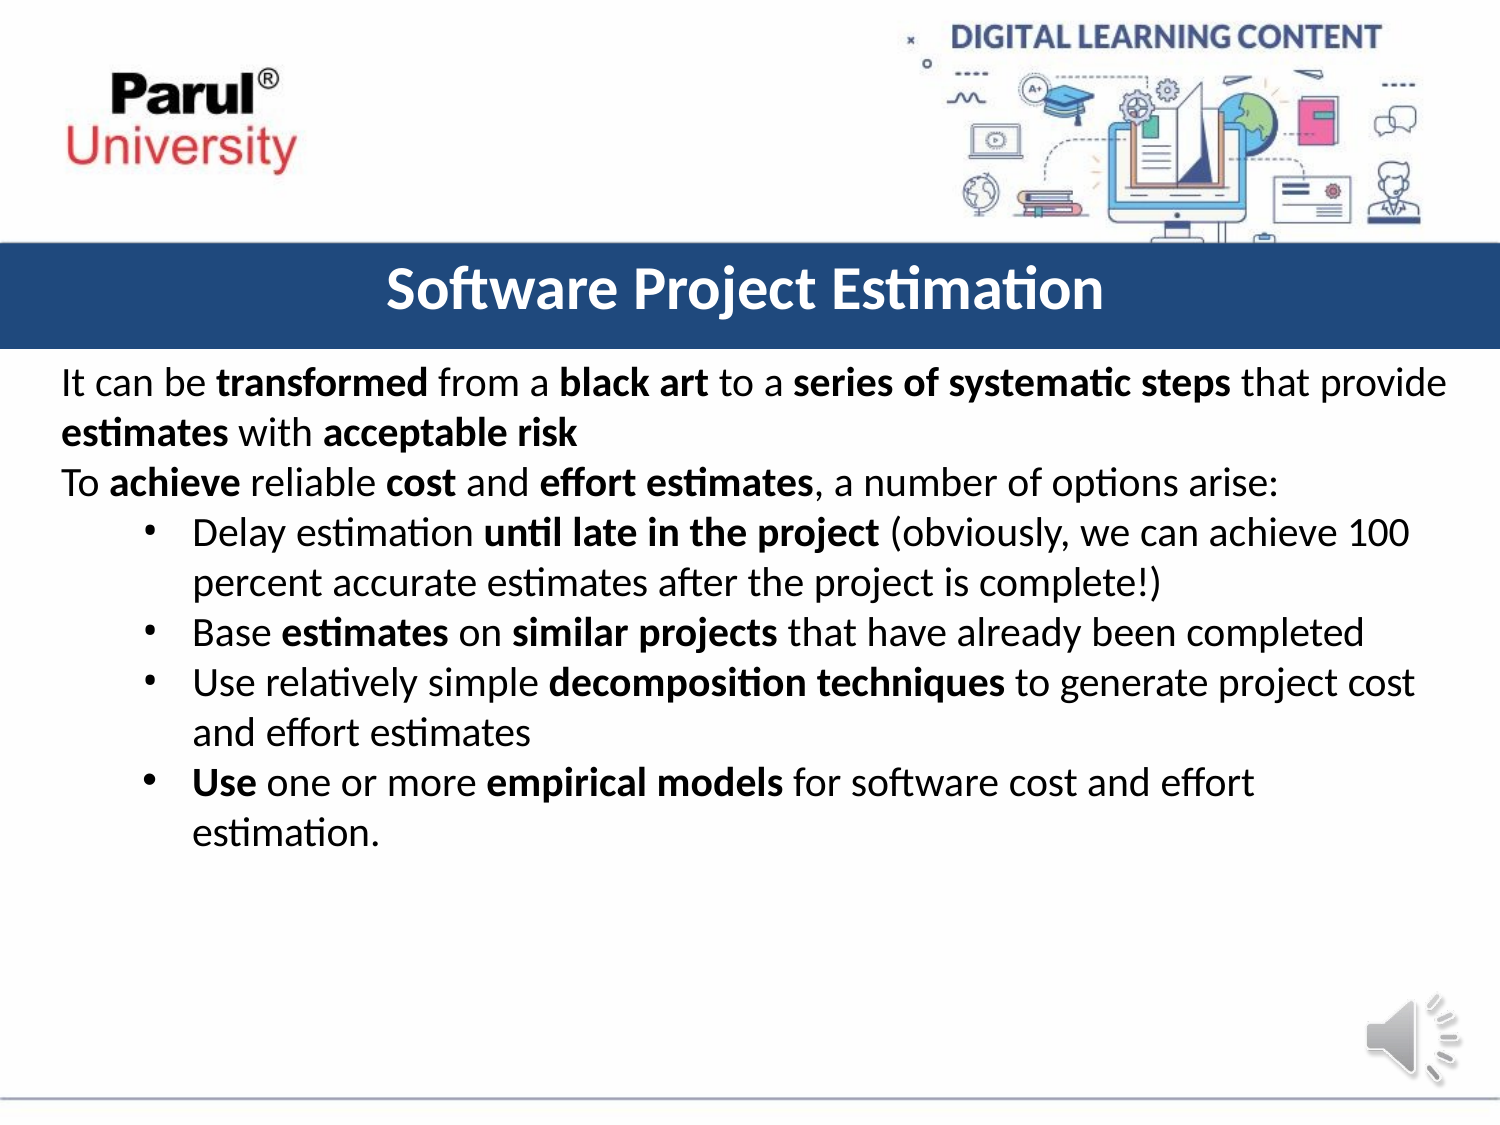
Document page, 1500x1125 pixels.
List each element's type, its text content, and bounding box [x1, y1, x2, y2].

picture [0, 0, 1500, 243]
picture [0, 349, 1500, 1125]
title Software Project Estimation [384, 245, 1115, 352]
text_box It can be transformed from a black art to a series of systematic steps that provide estimates with acceptable risk To achieve reliable cost and effort estimates, a number of options arise: Delay estimation until late in the project (obviously, we can achieve 100 percent accurate estimates after the project is complete!) Base estimates on similar projects that have already been completed Use relatively simple decomposition techniques to generate project cost and effort estimates Use one or more empirical models for software cost and effort estimation. [58, 352, 1462, 855]
text_box [0, 243, 1500, 349]
